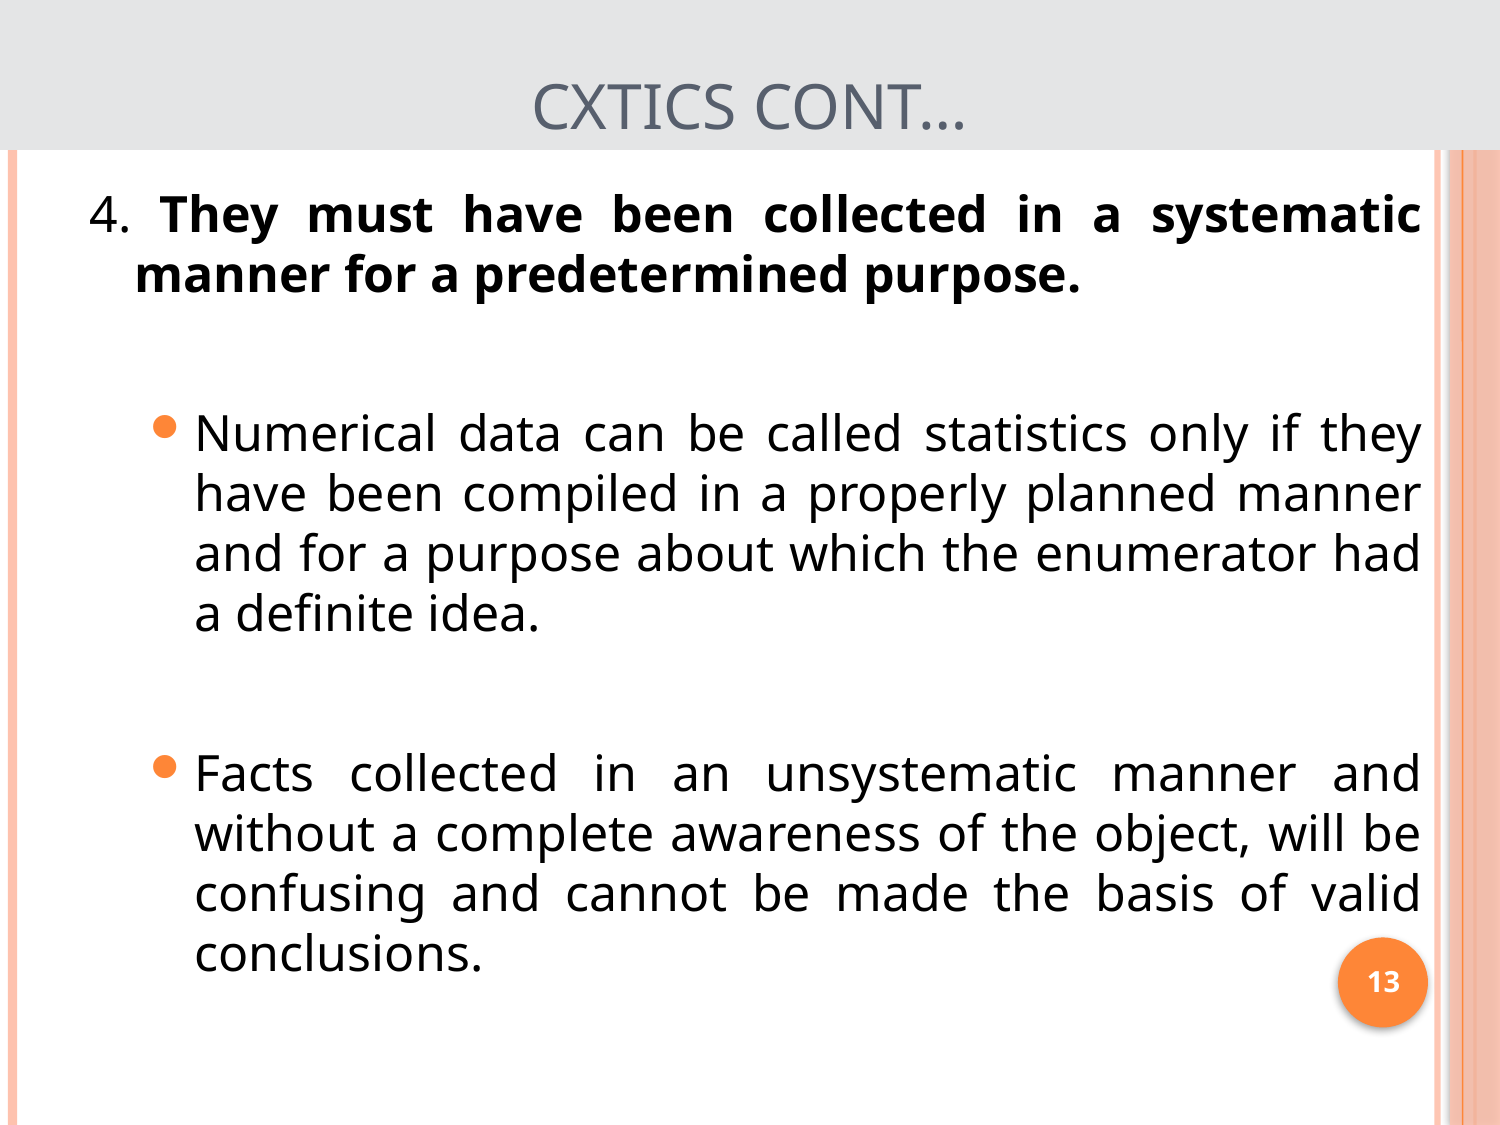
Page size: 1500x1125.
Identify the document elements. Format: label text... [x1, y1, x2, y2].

title Cxtics cont… [0, 0, 1500, 150]
slide_number 13 [1333, 940, 1434, 1027]
list 4. They must have been collected in a systematic manner for a predetermined purpose. Numerical data can be called statistics only if they have been compiled in a properly planned manner and for a purpose about which the enumerator had a definite idea. Facts collected in an unsystematic manner and without a complete awareness of the object, will be confusing and cannot be made the basis of valid conclusions. [75, 174, 1438, 1062]
